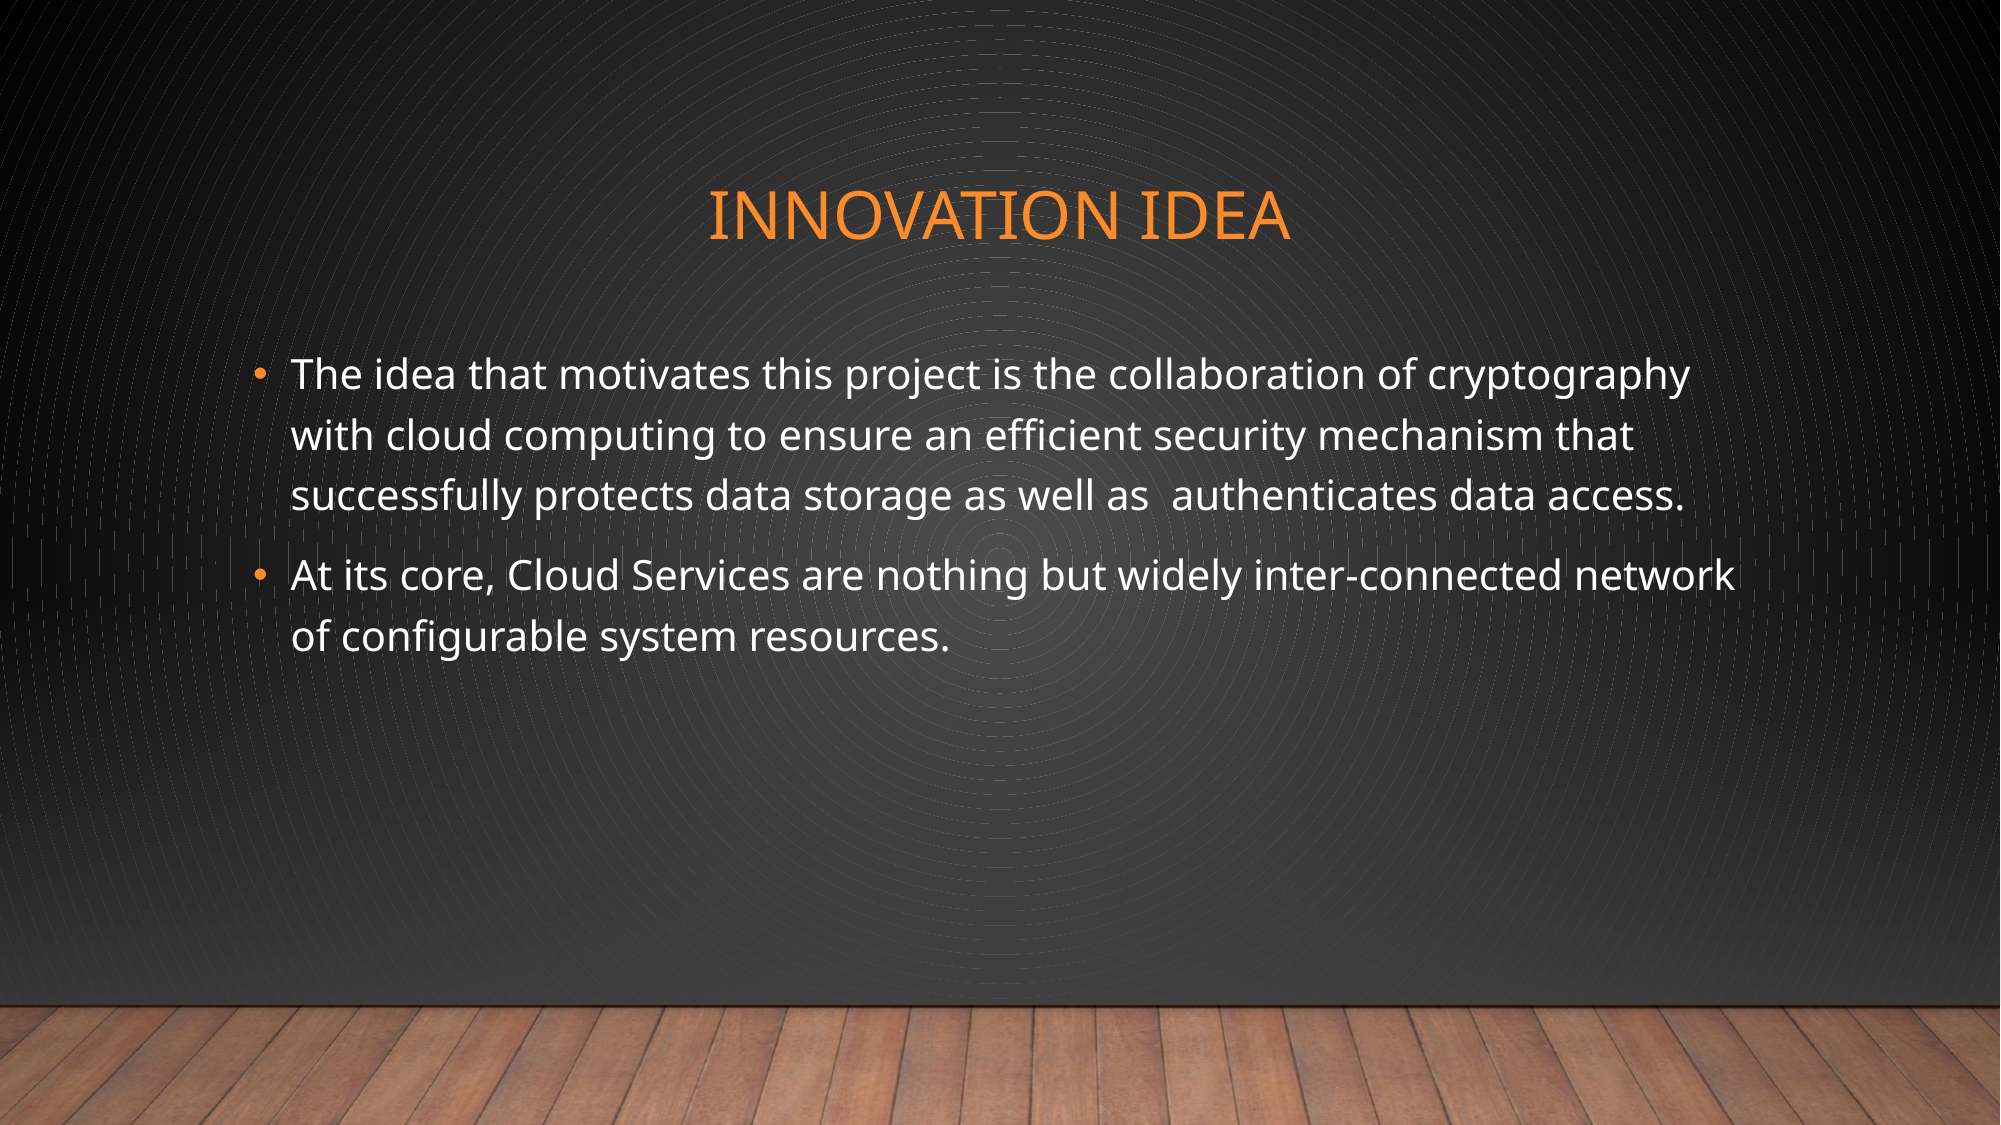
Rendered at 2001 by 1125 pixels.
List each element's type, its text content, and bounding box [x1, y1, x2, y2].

title INNOVATION IDEA [238, 131, 1763, 305]
picture [0, 1005, 2000, 1125]
list The idea that motivates this project is the collaboration of cryptography with cloud computing to ensure an efficient security mechanism that successfully protects data storage as well as authenticates data access. At its core, Cloud Services are nothing but widely inter-connected network of configurable system resources. [238, 330, 1763, 897]
